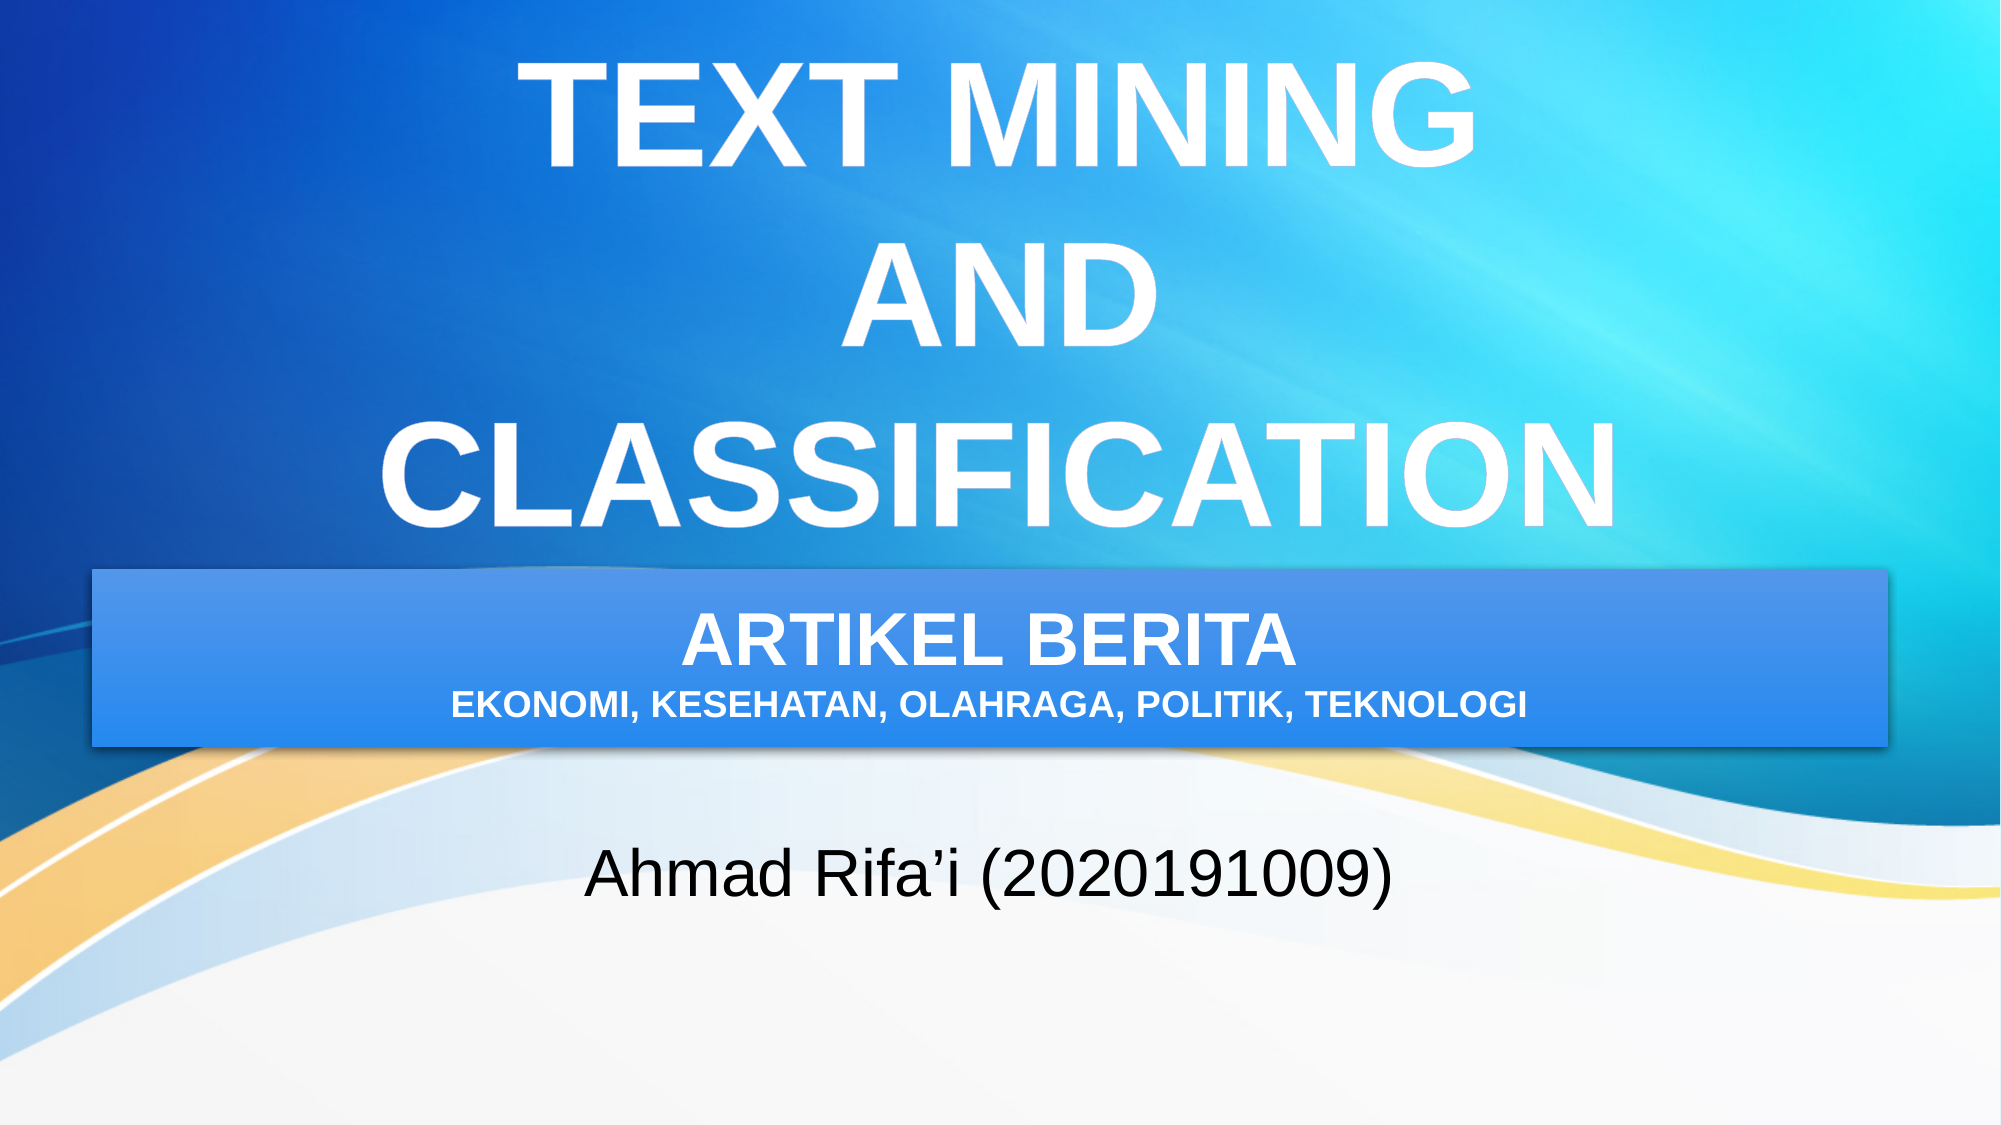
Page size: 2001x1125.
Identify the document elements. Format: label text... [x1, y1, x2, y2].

subtitle Ahmad Rifa’i (2020191009) [91, 821, 1888, 1110]
picture [0, 0, 2001, 1125]
title ARTIKEL BERITA EKONOMI, KESEHATAN, OLAHRAGA, POLITIK, TEKNOLOGI [92, 568, 1888, 747]
text_box TEXT MINING AND CLASSIFICATION [361, 8, 1639, 564]
